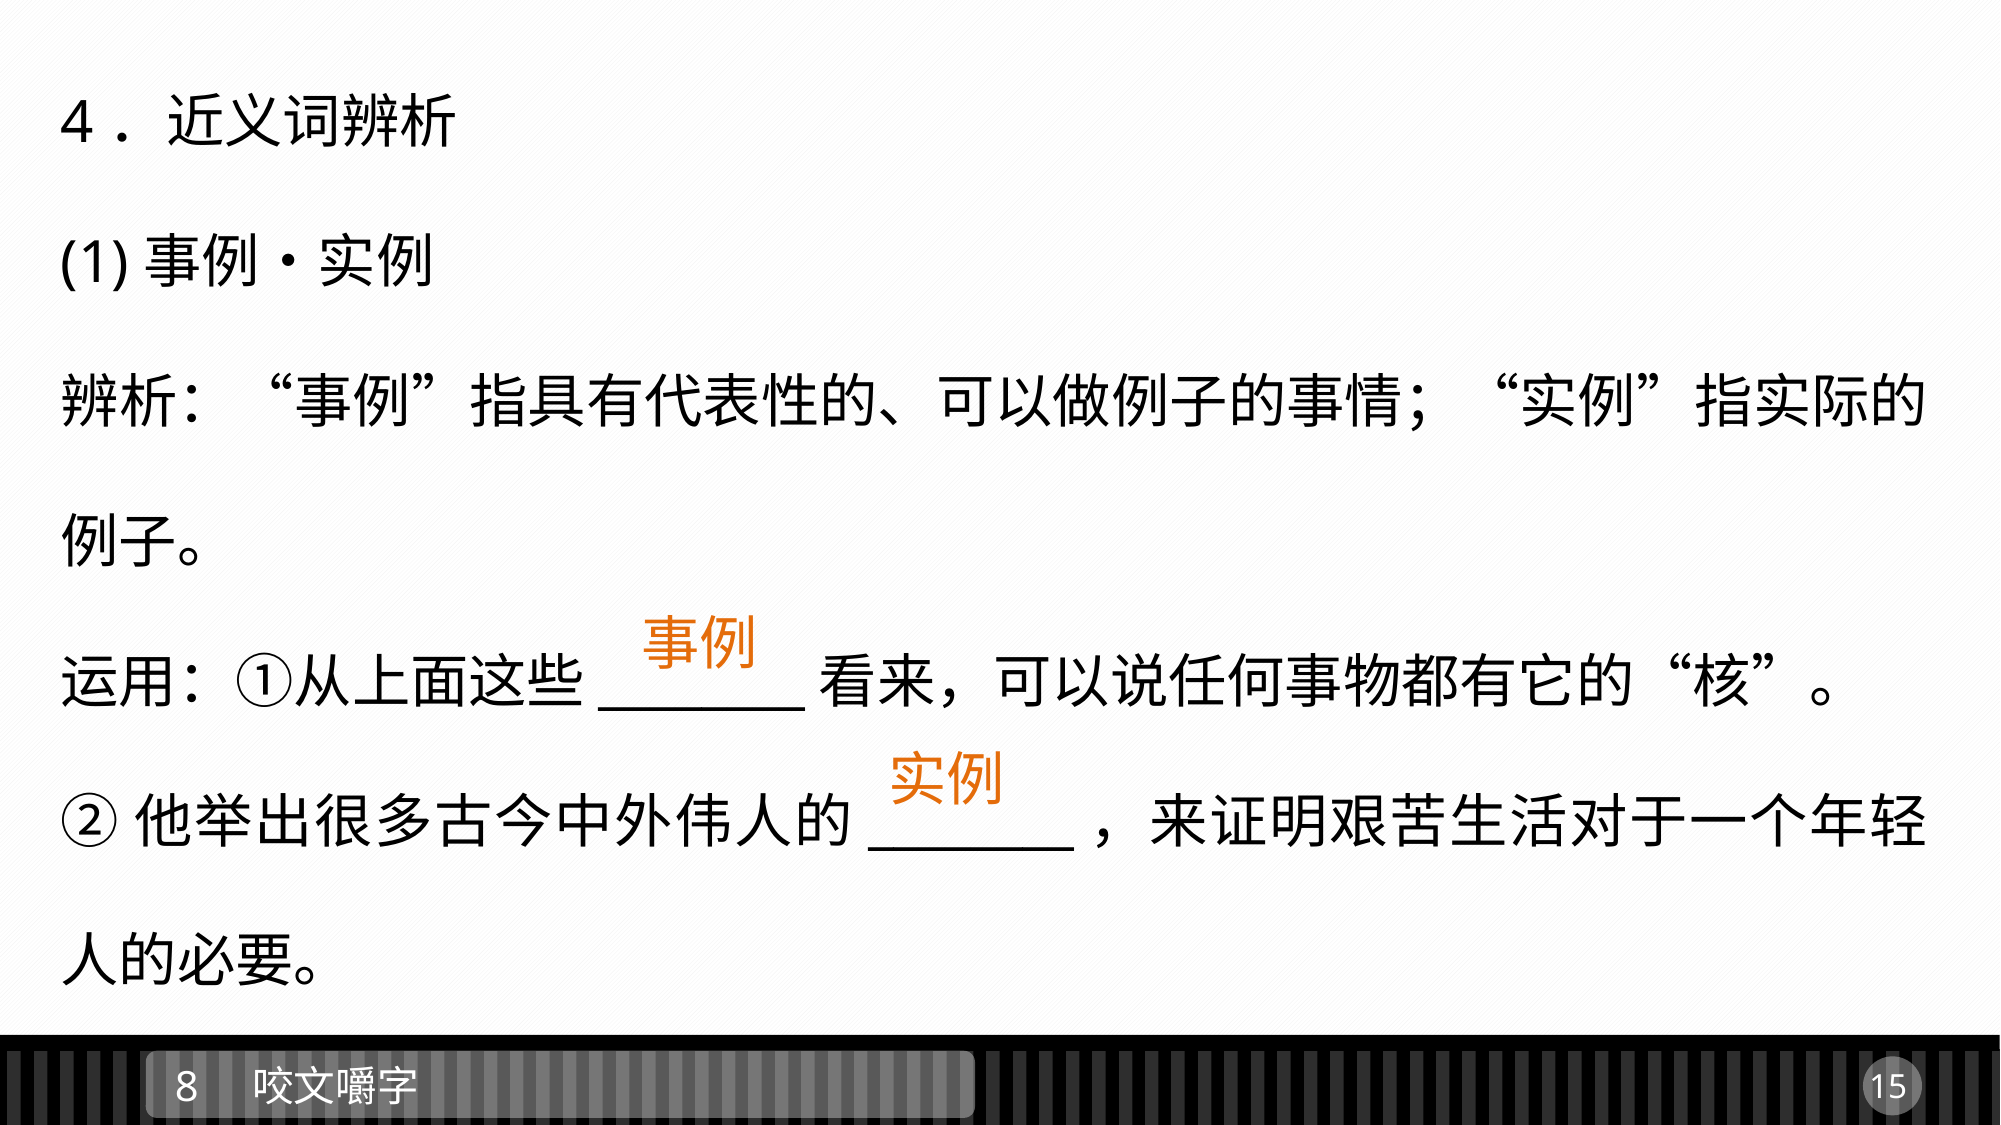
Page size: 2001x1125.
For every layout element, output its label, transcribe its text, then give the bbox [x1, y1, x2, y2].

text_box 事例 [627, 598, 774, 684]
text_box 4．近义词辨析 (1)事例•实例 辨析：“事例”指具有代表性的、可以做例子的事情；“实例”指实际的例子。 运用：①从上面这些________看来，可以说任何事物都有它的“核”。 ②他举出很多古今中外伟人的________，来证明艰苦生活对于一个年轻人的必要。 [46, 6, 1943, 1001]
text_box 实例 [873, 734, 1021, 819]
